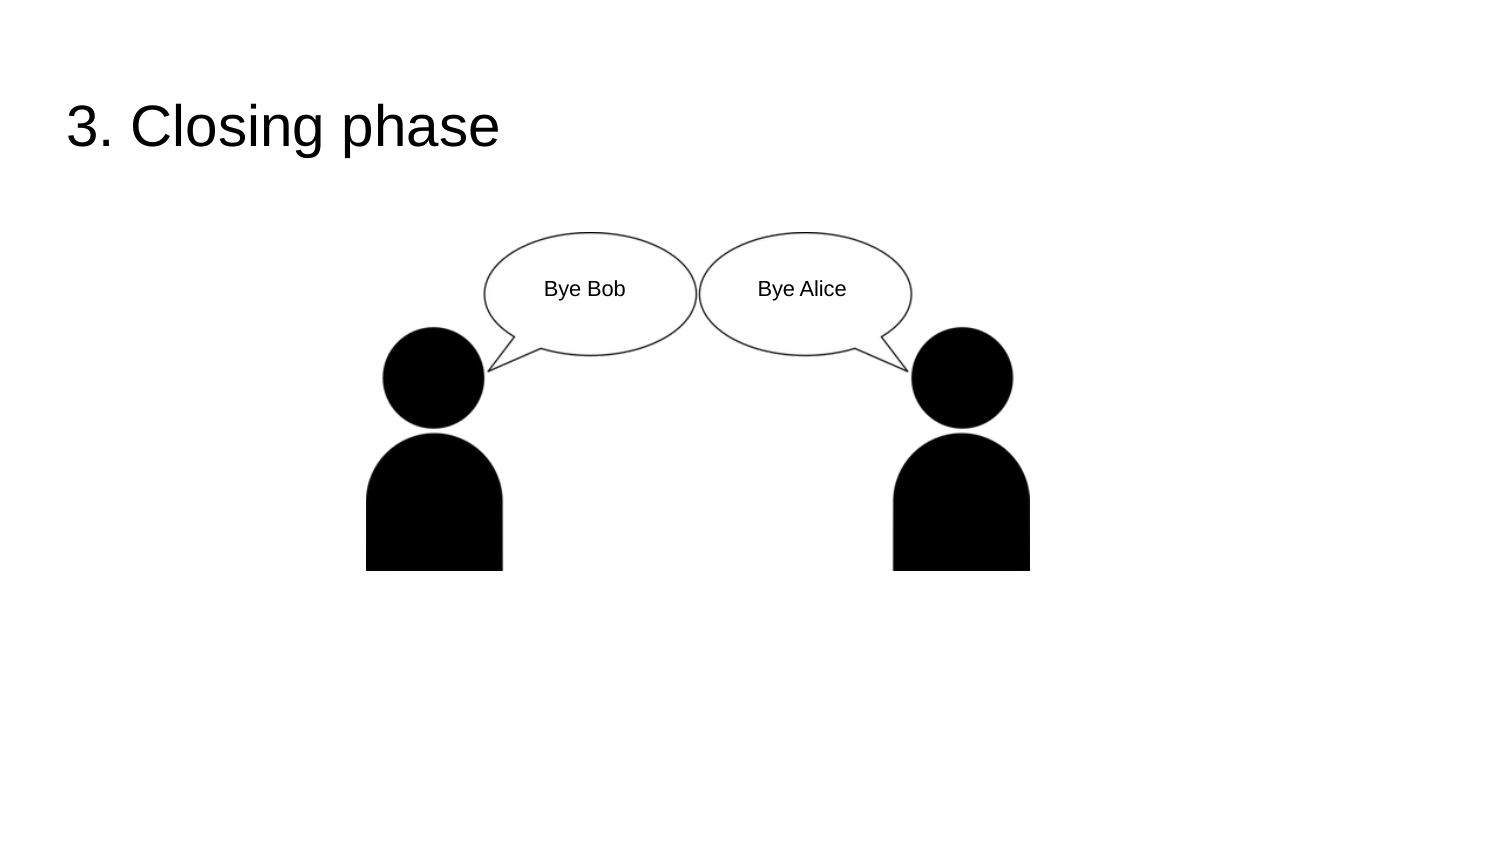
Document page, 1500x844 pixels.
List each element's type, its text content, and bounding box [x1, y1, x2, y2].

title 3. Closing phase [51, 72, 1449, 167]
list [366, 232, 1031, 572]
